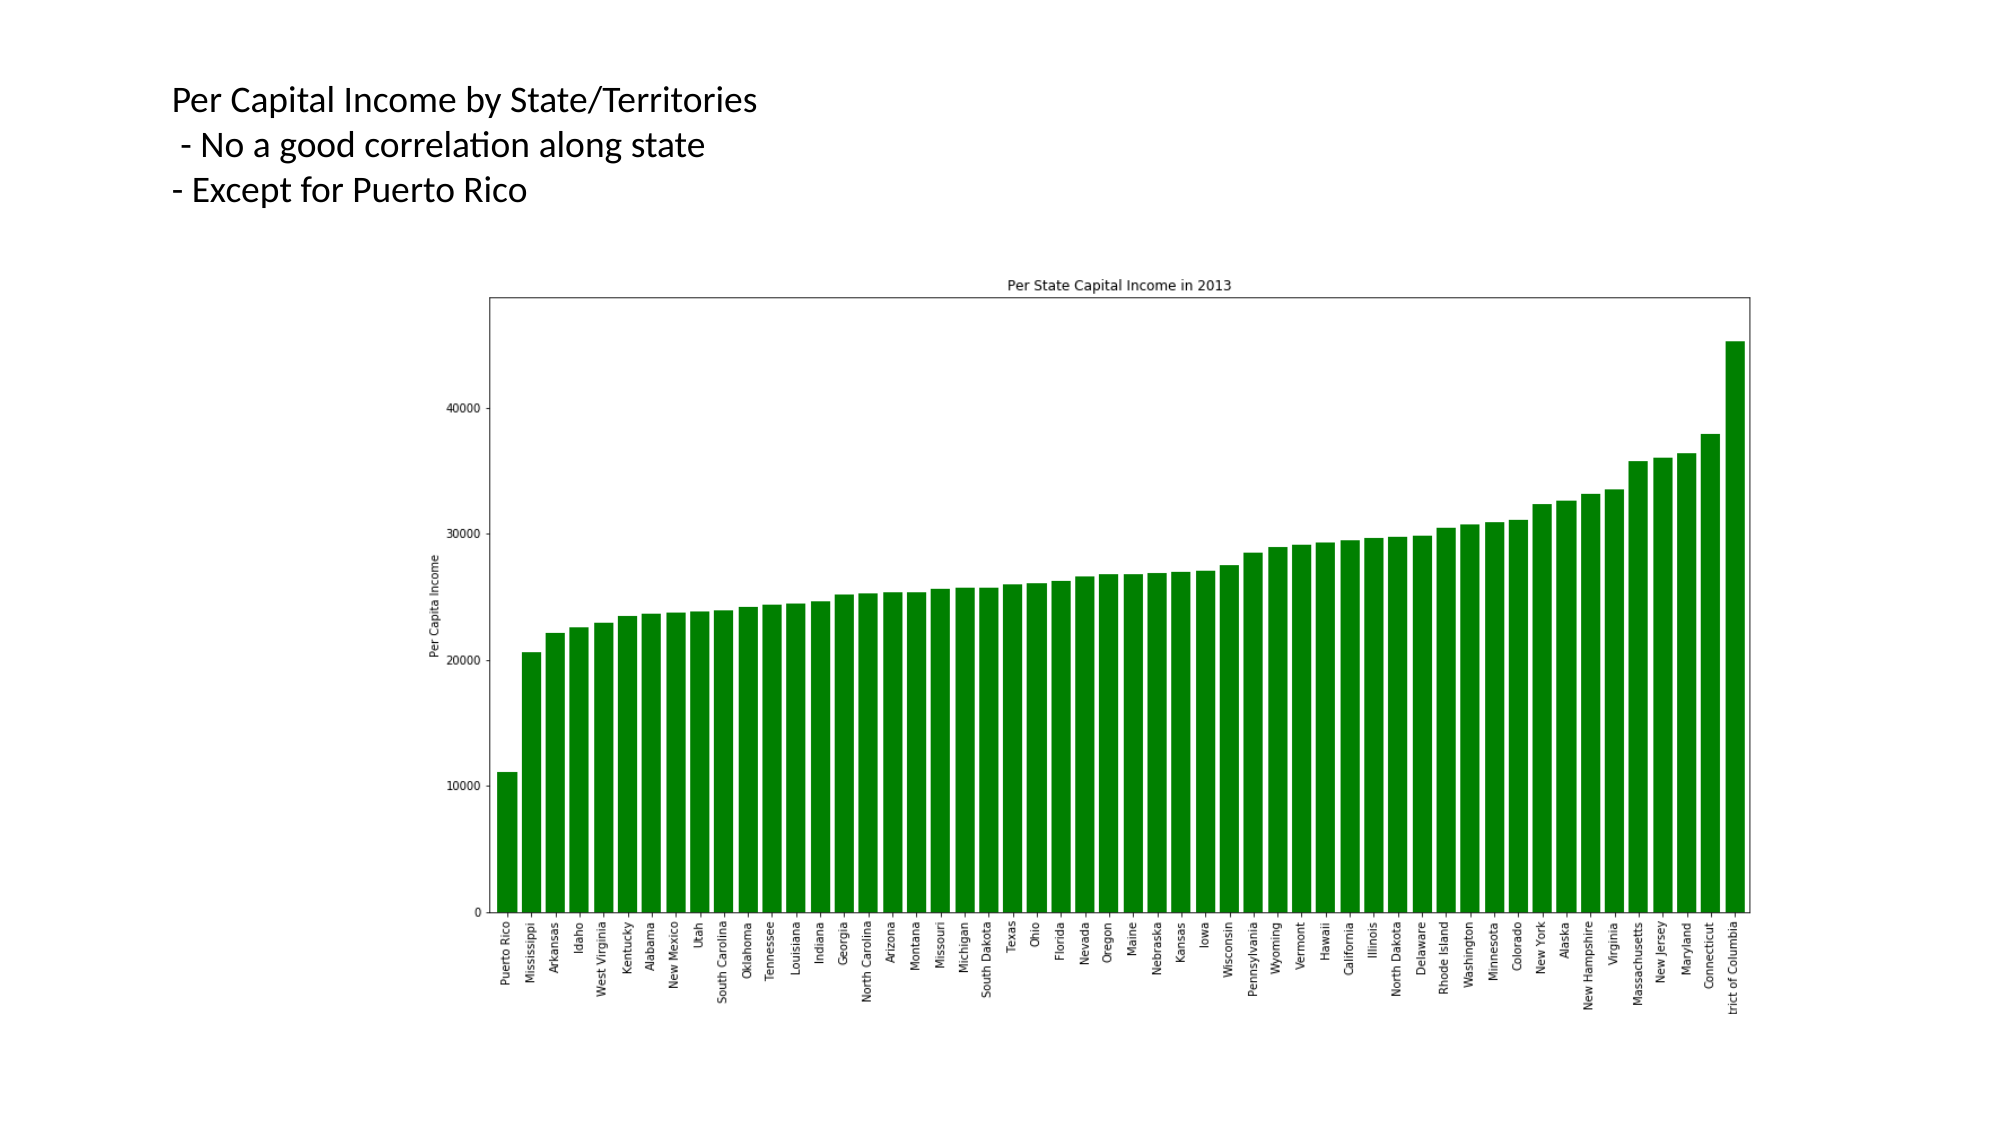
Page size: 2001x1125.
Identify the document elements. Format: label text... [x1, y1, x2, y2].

text_box Per Capital Income by State/Territories - No a good correlation along state - Except for Puerto Rico [157, 67, 801, 218]
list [286, 200, 1912, 1014]
